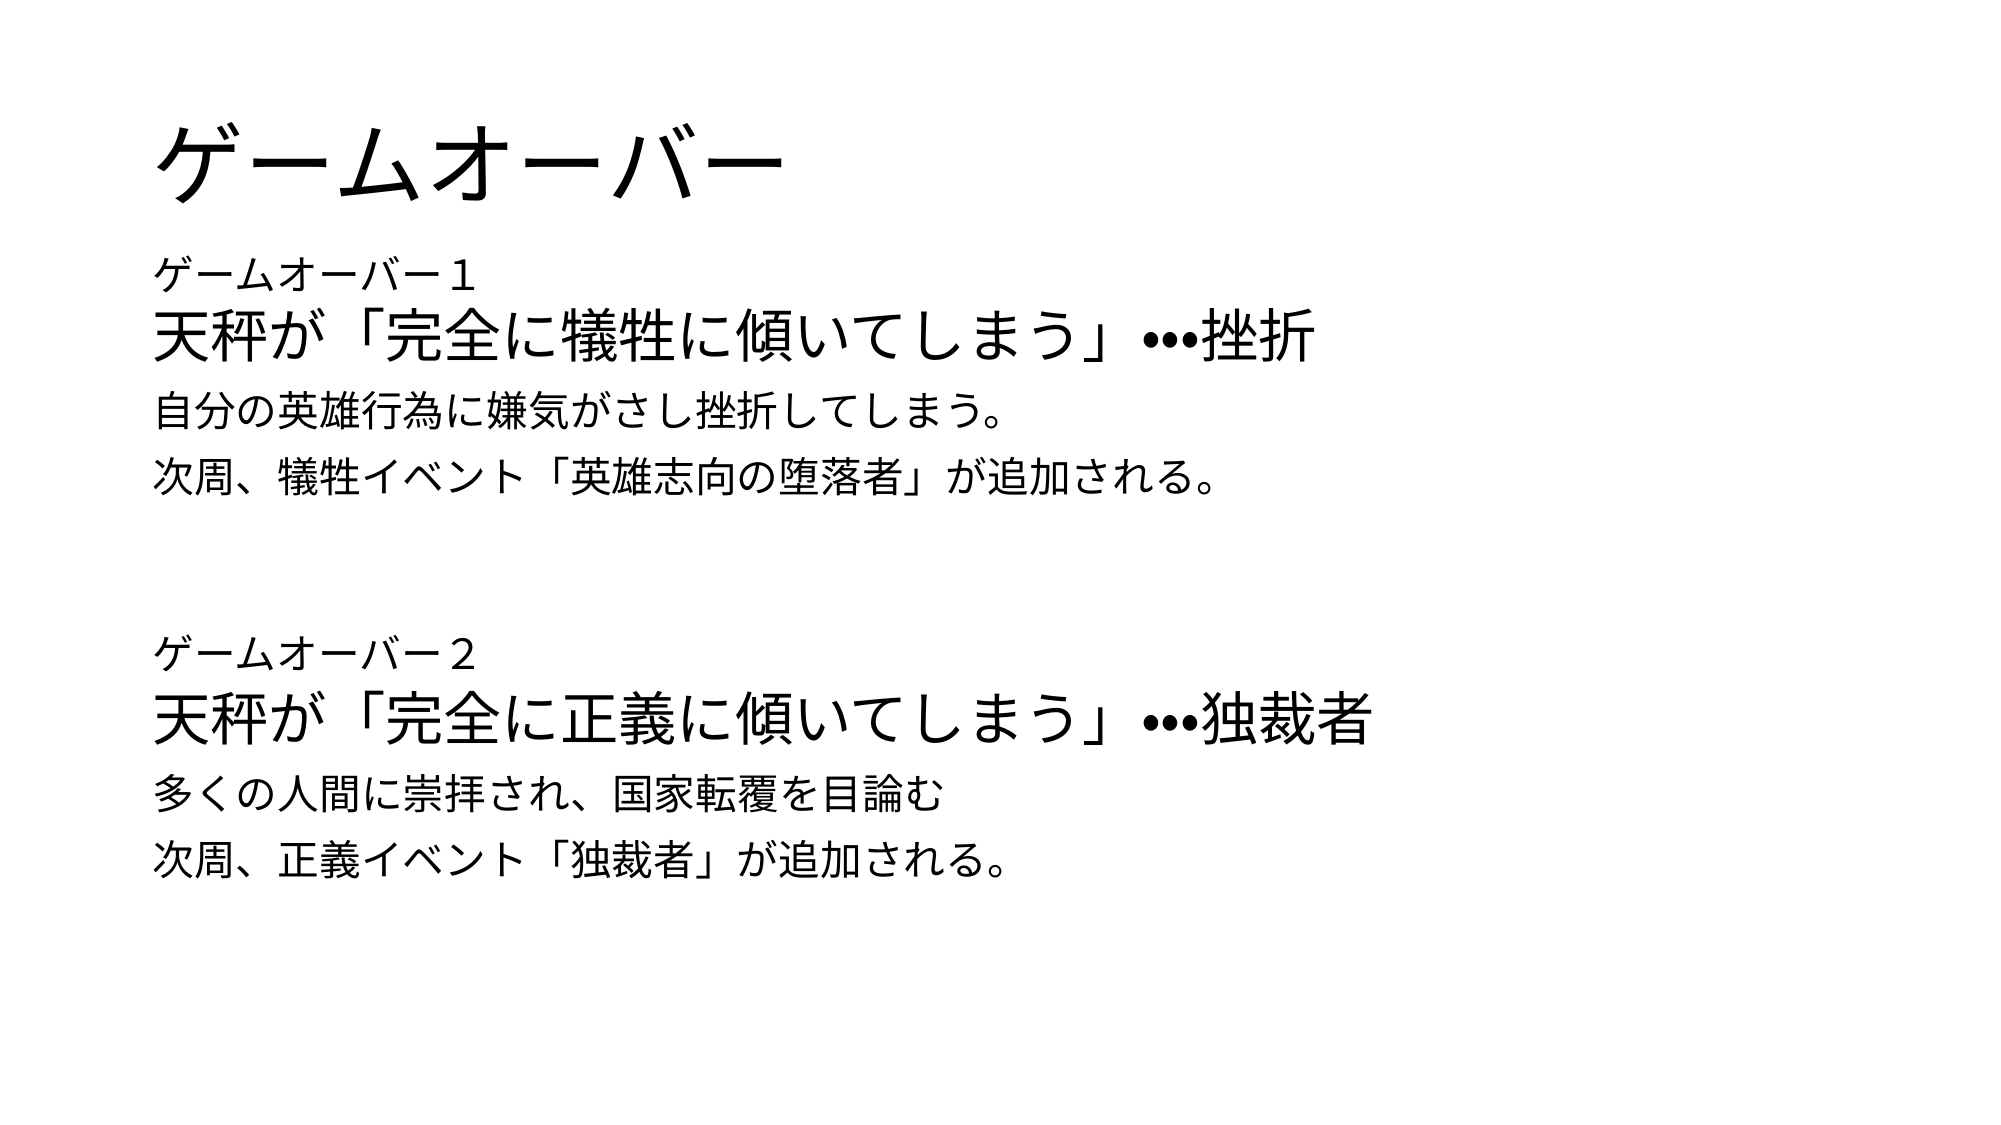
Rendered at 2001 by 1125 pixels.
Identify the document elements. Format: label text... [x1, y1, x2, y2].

text_box ゲームオーバー２ [137, 600, 550, 713]
title ゲームオーバー [137, 59, 1863, 278]
text_box ゲームオーバー１ [137, 221, 550, 334]
list 天秤が「完全に犠牲に傾いてしまう」・・・挫折 自分の英雄行為に嫌気がさし挫折してしまう。 次周、犠牲イベント「英雄志向の堕落者」が追加される。 天秤が「完全に正義に傾いてしまう」・・・独裁者 多くの人間に崇拝され、国家転覆を目論む 次周、正義イベント「独裁者」が追加される。 [137, 299, 1863, 1014]
